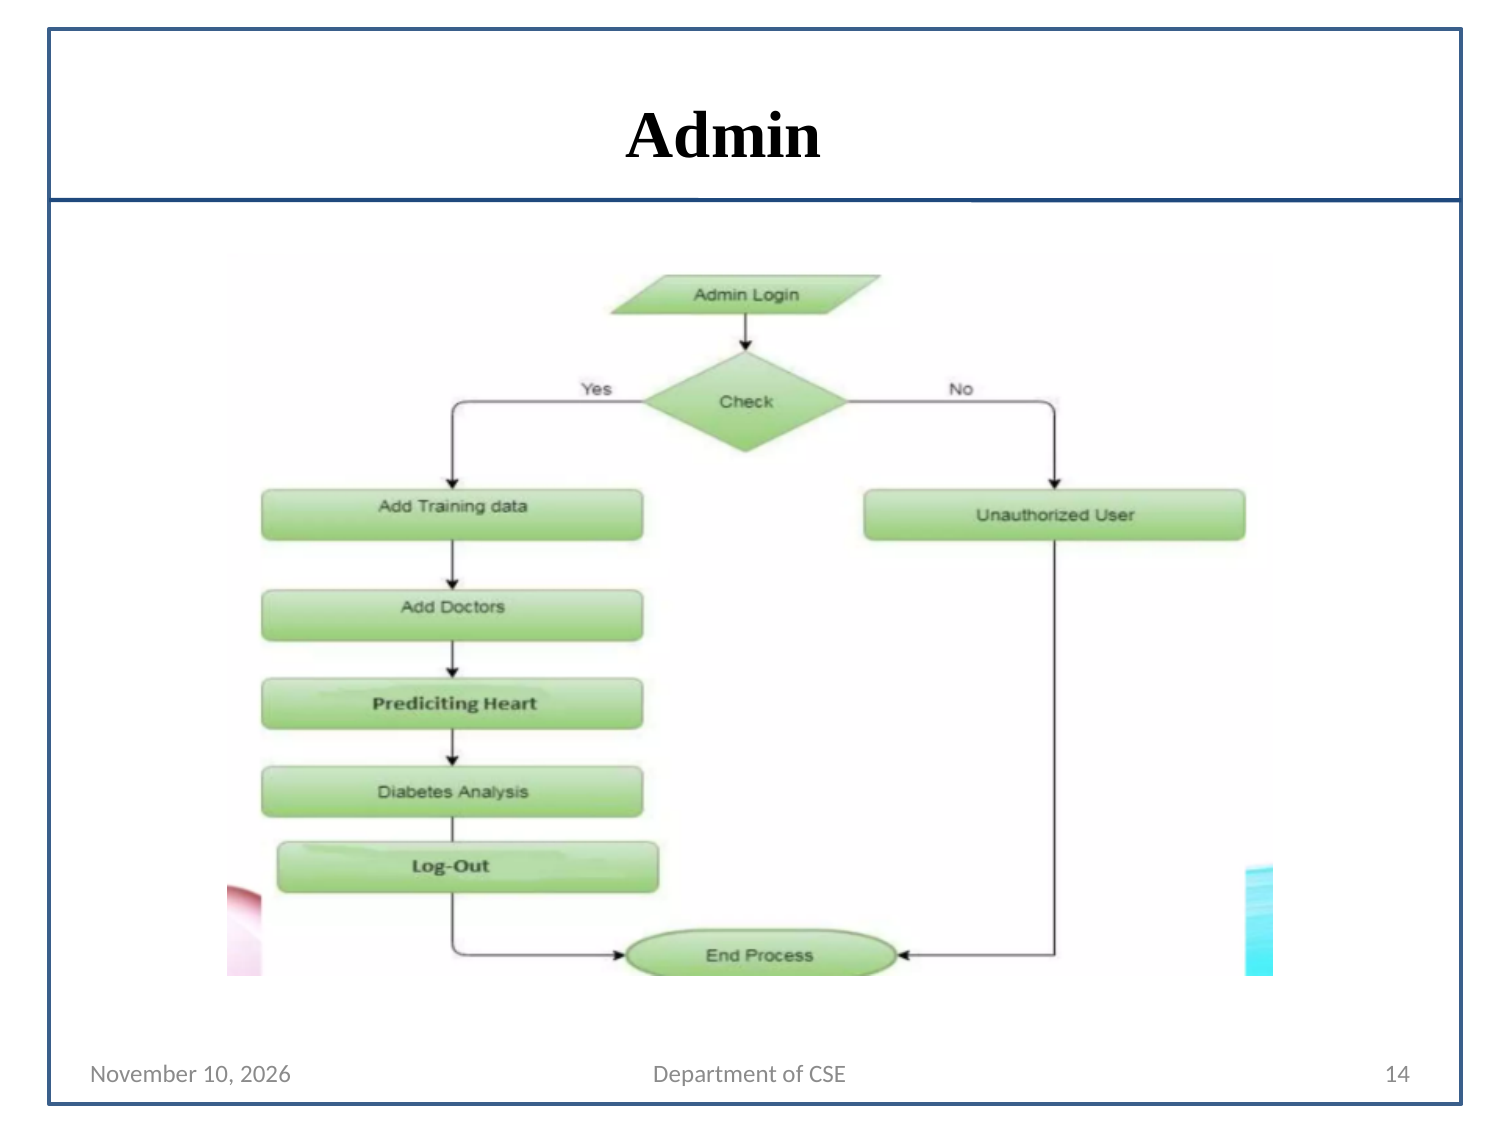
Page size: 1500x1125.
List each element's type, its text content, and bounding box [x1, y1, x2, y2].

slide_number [75, 1042, 425, 1103]
footer Department of CSE [512, 1042, 988, 1103]
title Admin [49, 37, 1399, 225]
slide_number 14 [1074, 1042, 1425, 1103]
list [226, 253, 1273, 977]
